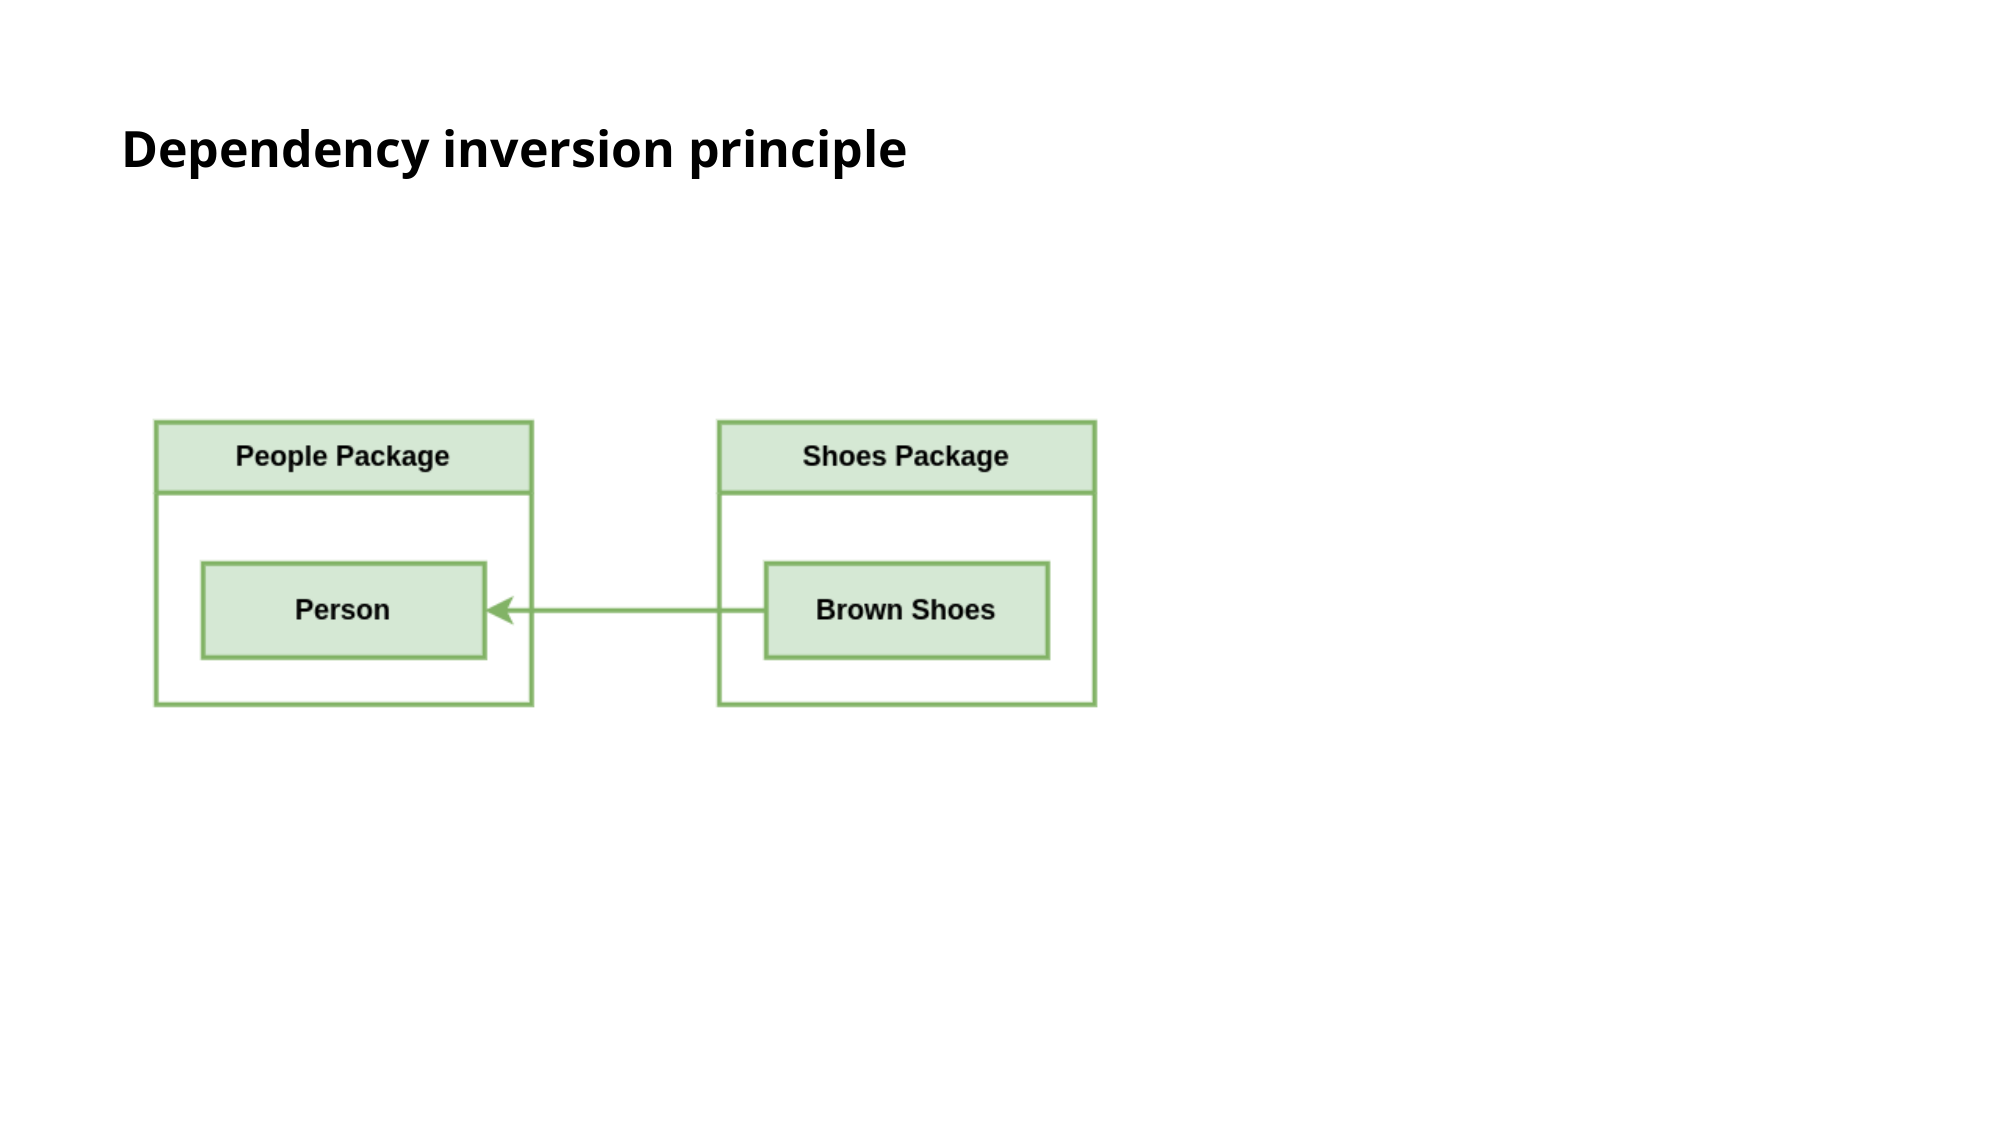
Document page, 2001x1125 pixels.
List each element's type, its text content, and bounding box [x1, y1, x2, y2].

picture [106, 372, 1143, 753]
title Dependency inversion principle [106, 42, 1832, 260]
